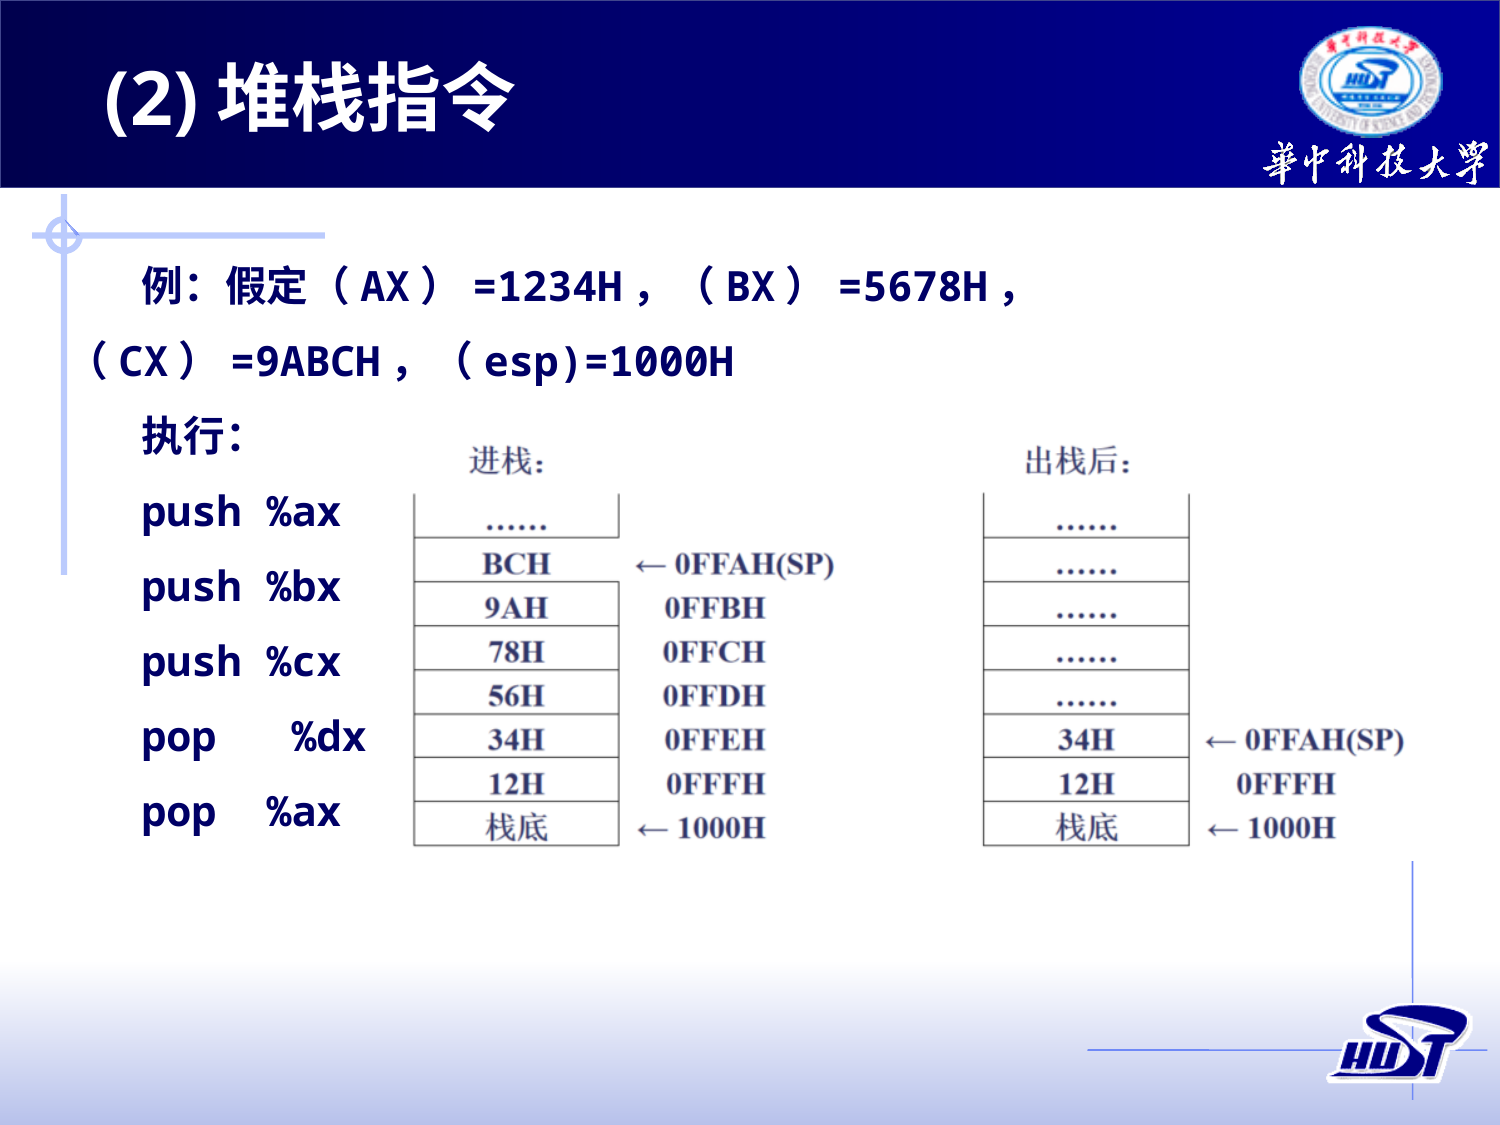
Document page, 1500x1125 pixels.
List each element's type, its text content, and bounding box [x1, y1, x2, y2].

text_box 例：假定（AX）=1234H，（BX）=5678H，（CX）=9ABCH，（esp)=1000H 执行： push %ax push %bx push %cx pop %dx pop %ax [51, 227, 1254, 917]
picture [1262, 140, 1488, 185]
picture [383, 432, 1449, 861]
picture [1299, 26, 1443, 138]
text_box (2)堆栈指令 [89, 42, 1308, 148]
